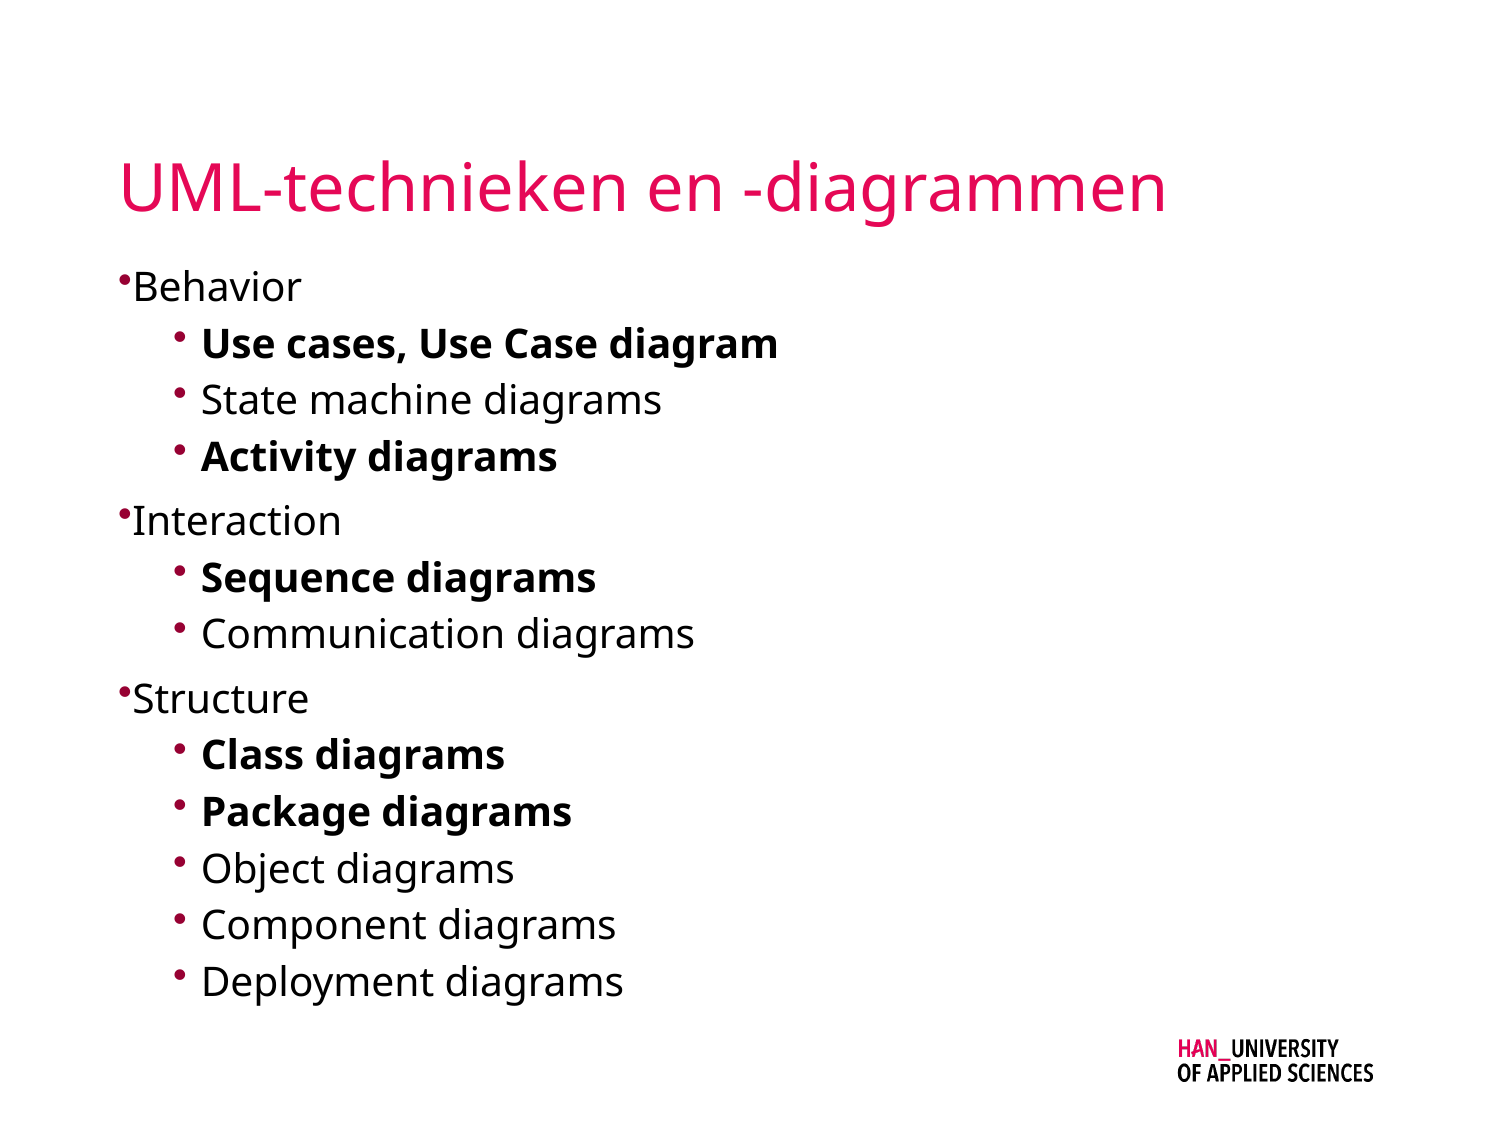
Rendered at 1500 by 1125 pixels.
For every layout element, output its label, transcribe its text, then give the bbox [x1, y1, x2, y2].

title UML-technieken en -diagrammen [103, 59, 1397, 234]
list Behavior Use cases, Use Case diagram State machine diagrams Activity diagrams Interaction Sequence diagrams Communication diagrams Structure Class diagrams Package diagrams Object diagrams Component diagrams Deployment diagrams [103, 253, 1397, 1014]
picture [1172, 1021, 1396, 1119]
